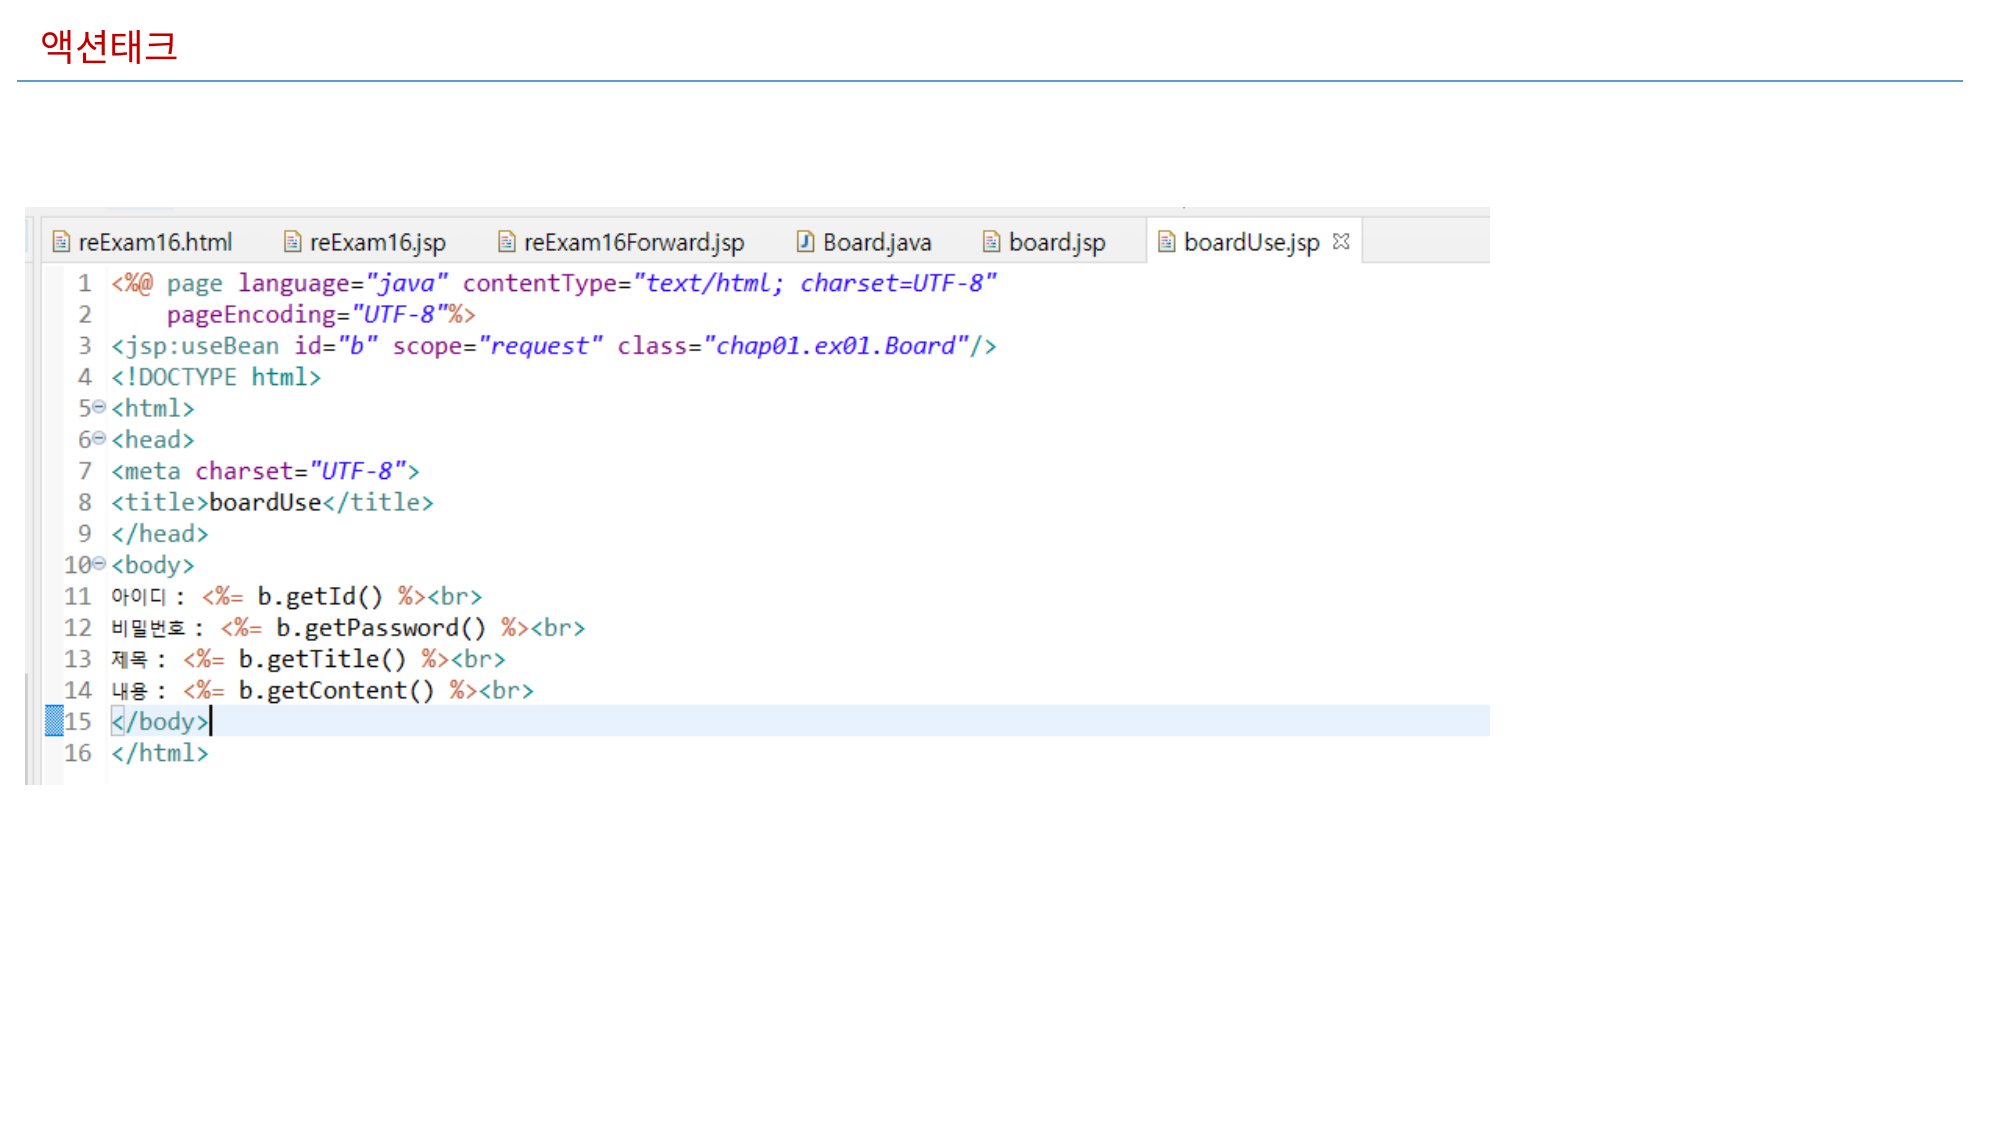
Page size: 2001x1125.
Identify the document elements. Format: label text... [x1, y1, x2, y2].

picture [25, 207, 1490, 785]
text_box 액션태크 [25, 16, 729, 77]
